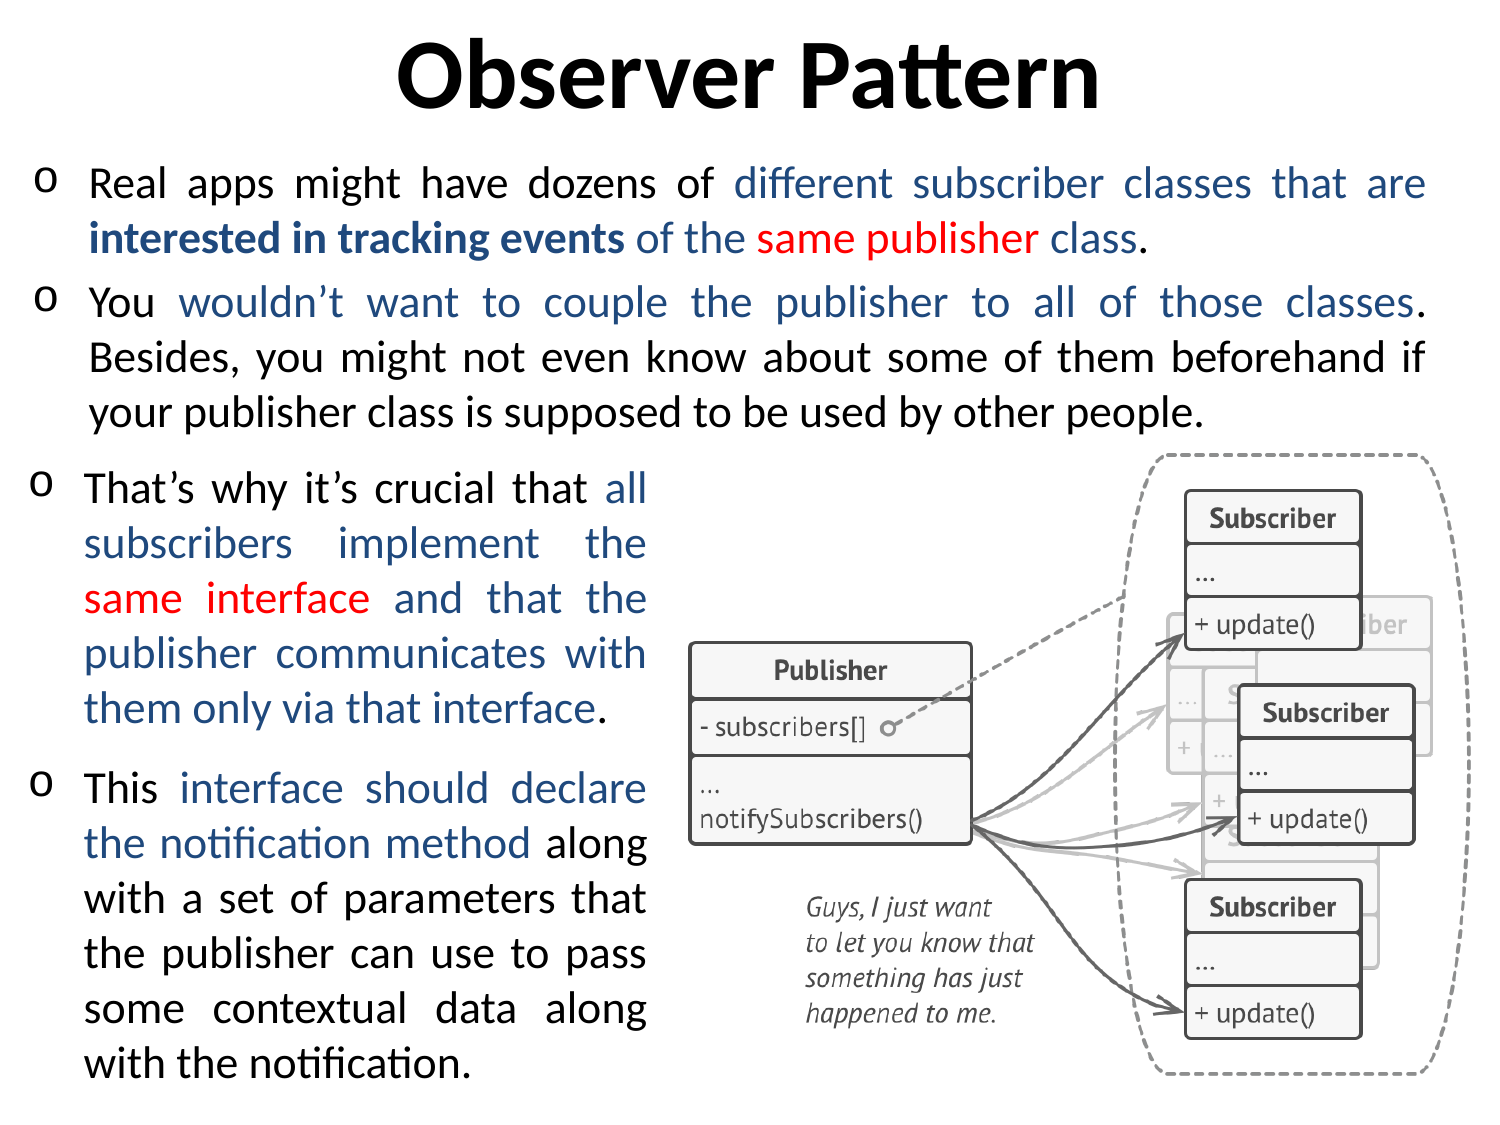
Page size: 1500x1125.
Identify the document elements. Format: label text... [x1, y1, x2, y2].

title Observer Pattern [75, 24, 1425, 112]
list Real apps might have dozens of different subscriber classes that are interested in tracking events of the same publisher class. You wouldn’t want to couple the publisher to all of those classes. Besides, you might not even know about some of them beforehand if your publisher class is supposed to be used by other people. [17, 145, 1443, 463]
text_box That’s why it’s crucial that all subscribers implement the same interface and that the publisher communicates with them only via that interface. This interface should declare the notification method along with a set of parameters that the publisher can use to pass some contextual data along with the notification. [12, 449, 663, 1095]
picture [672, 437, 1486, 1092]
